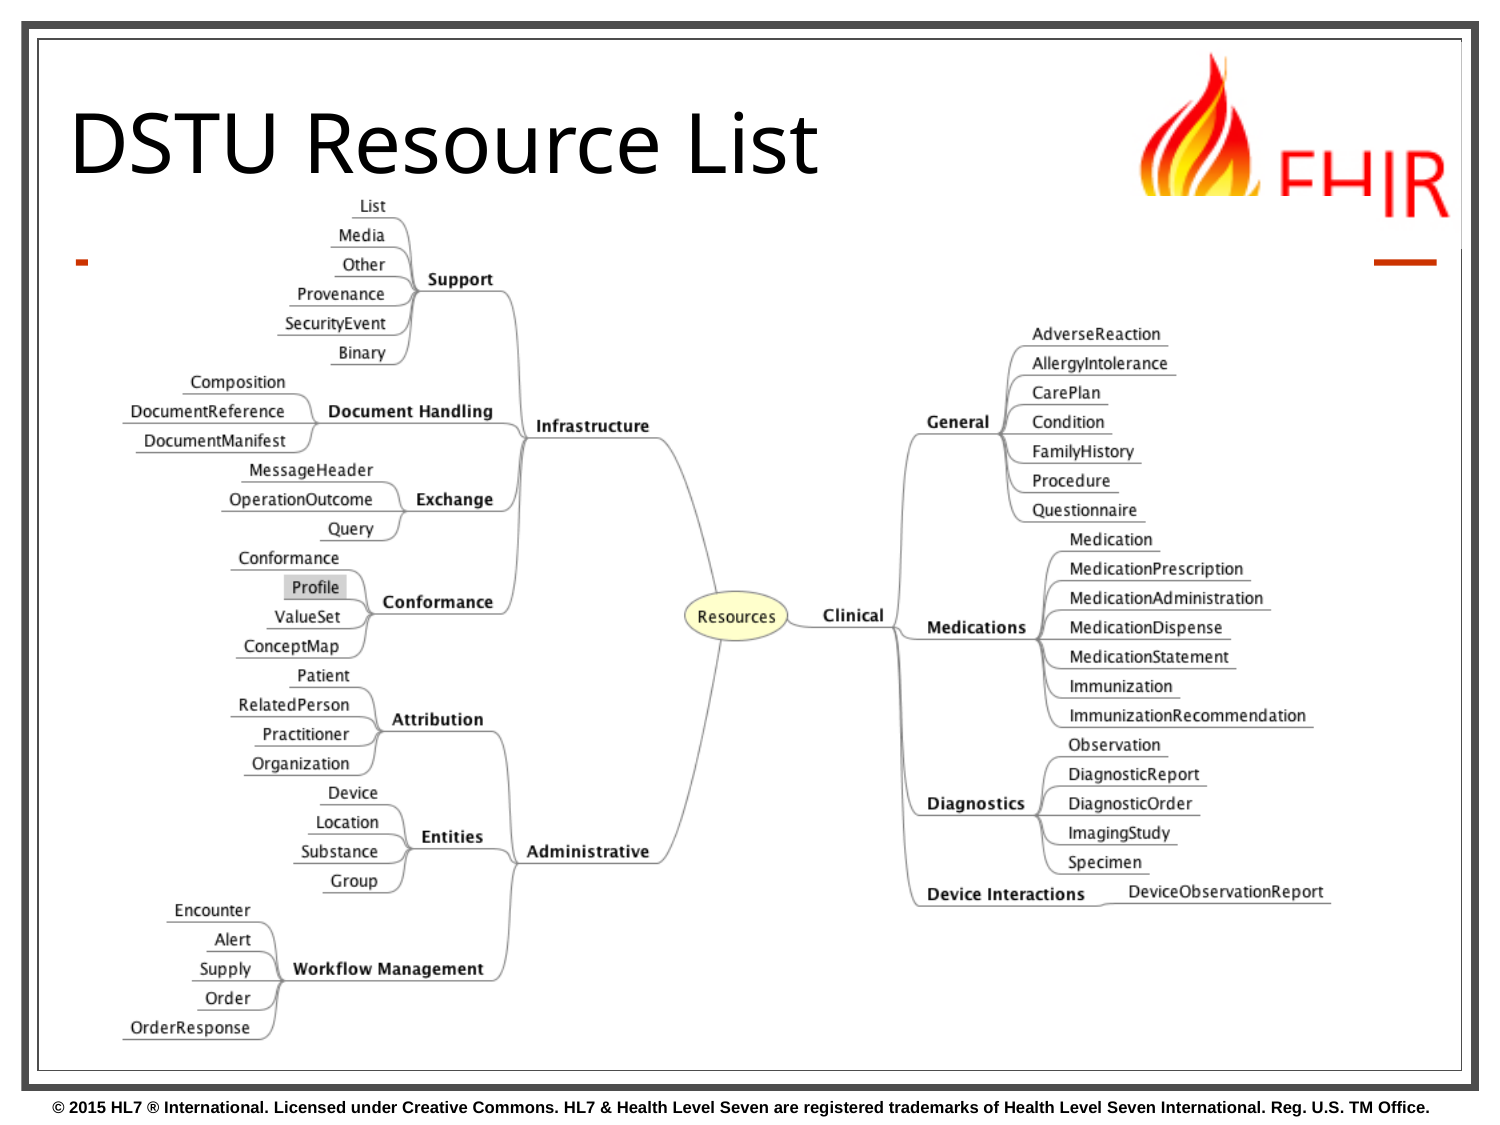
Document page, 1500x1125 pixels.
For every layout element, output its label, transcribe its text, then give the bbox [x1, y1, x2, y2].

title DSTU Resource List [53, 54, 1128, 244]
picture [88, 42, 1462, 1059]
